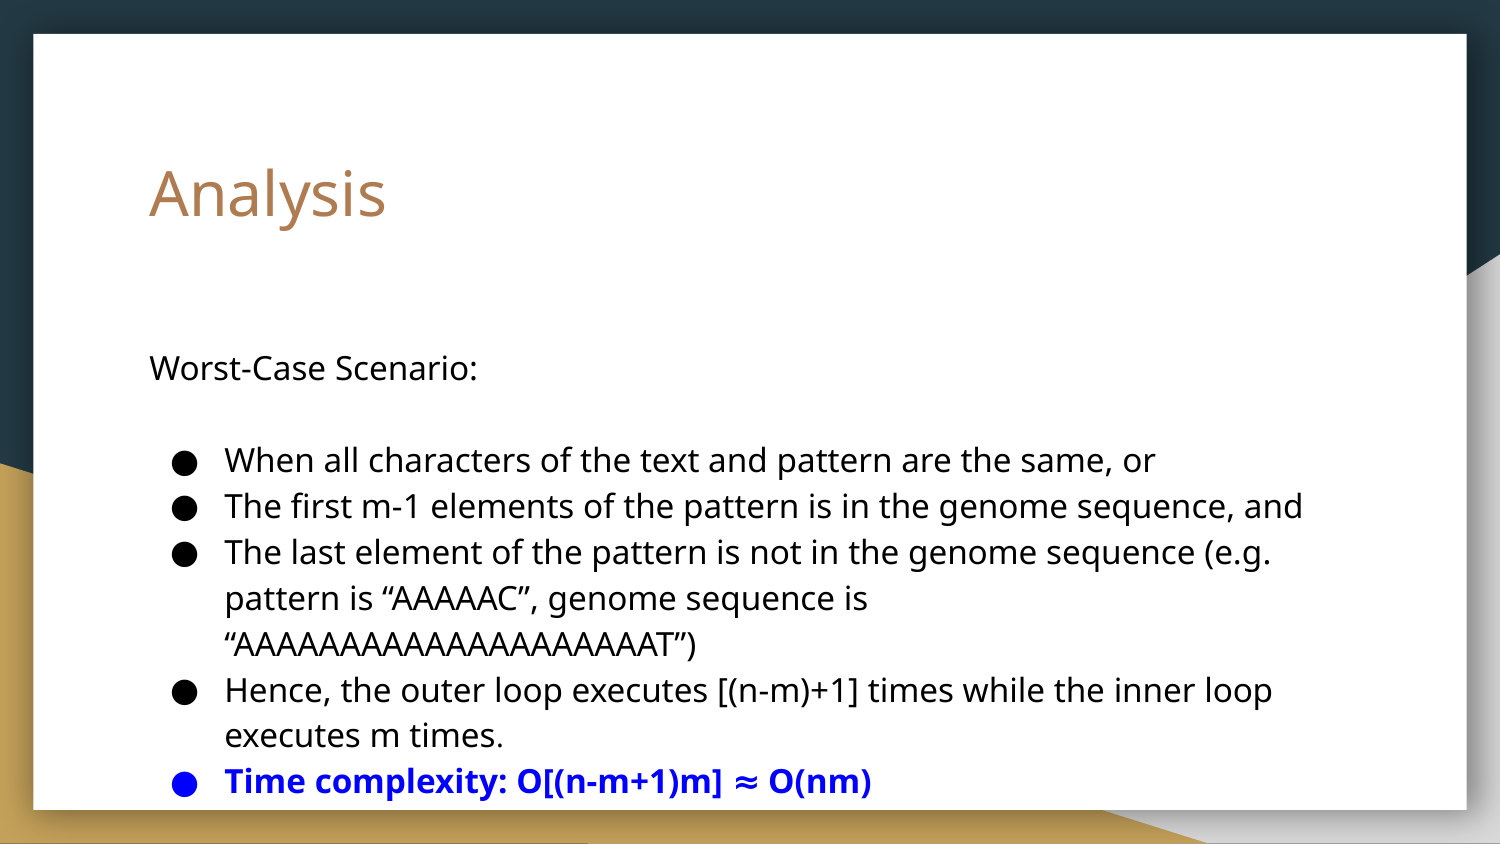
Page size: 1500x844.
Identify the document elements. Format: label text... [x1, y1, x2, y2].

title Analysis [134, 138, 1366, 296]
list Worst-Case Scenario: When all characters of the text and pattern are the same, or The first m-1 elements of the pattern is in the genome sequence, and The last element of the pattern is not in the genome sequence (e.g. pattern is “AAAAAC”, genome sequence is “AAAAAAAAAAAAAAAAAAAAT”) Hence, the outer loop executes [(n-m)+1] times while the inner loop executes m times. Time complexity: O[(n-m+1)m] ≈ O(nm) [134, 326, 1366, 764]
